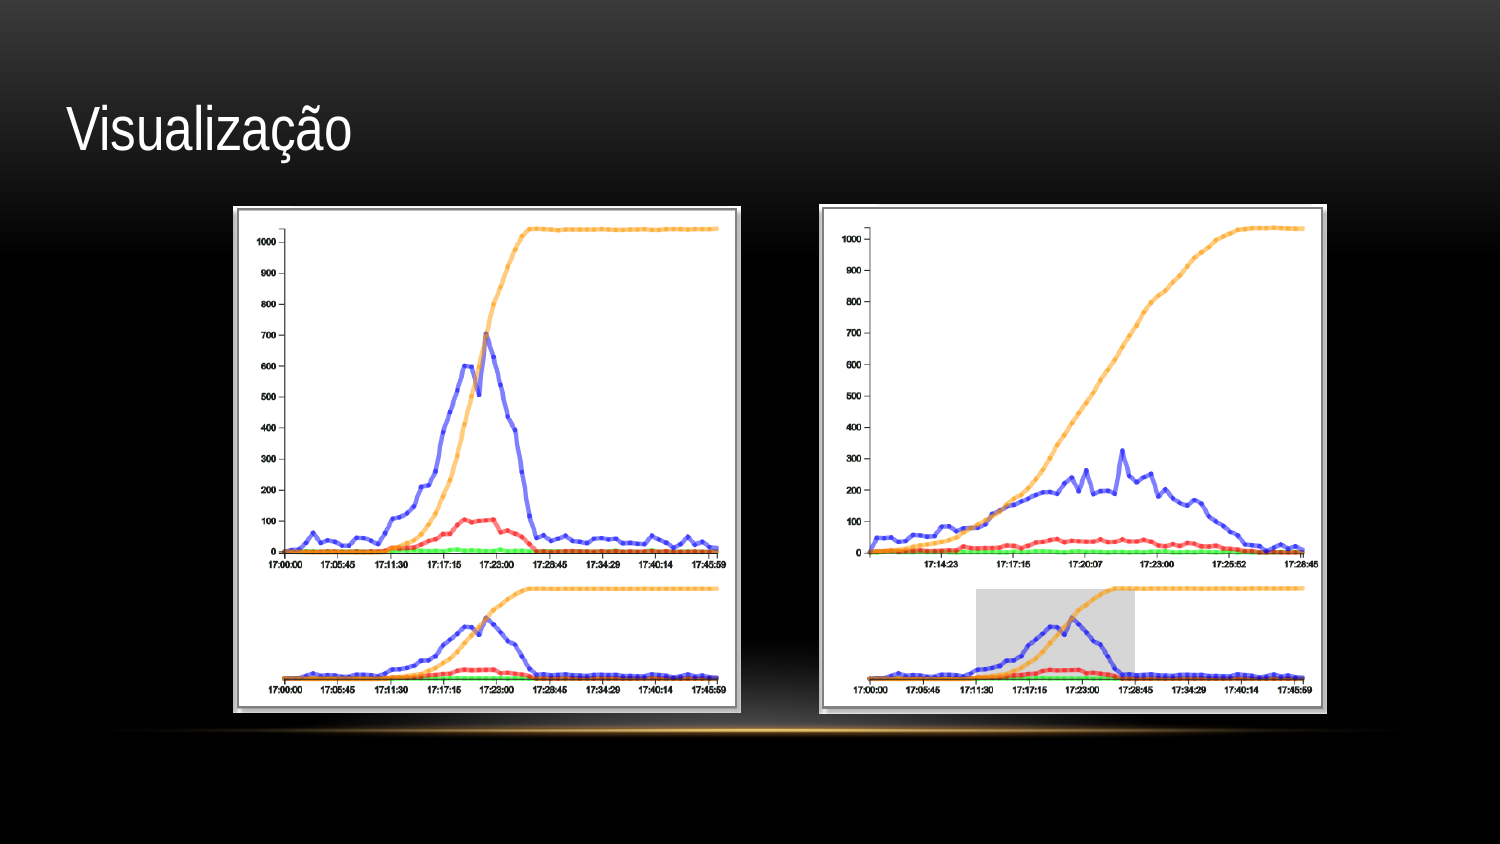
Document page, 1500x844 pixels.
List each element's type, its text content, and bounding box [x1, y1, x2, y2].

title Visualização [51, 72, 1449, 167]
picture [0, 0, 1500, 844]
